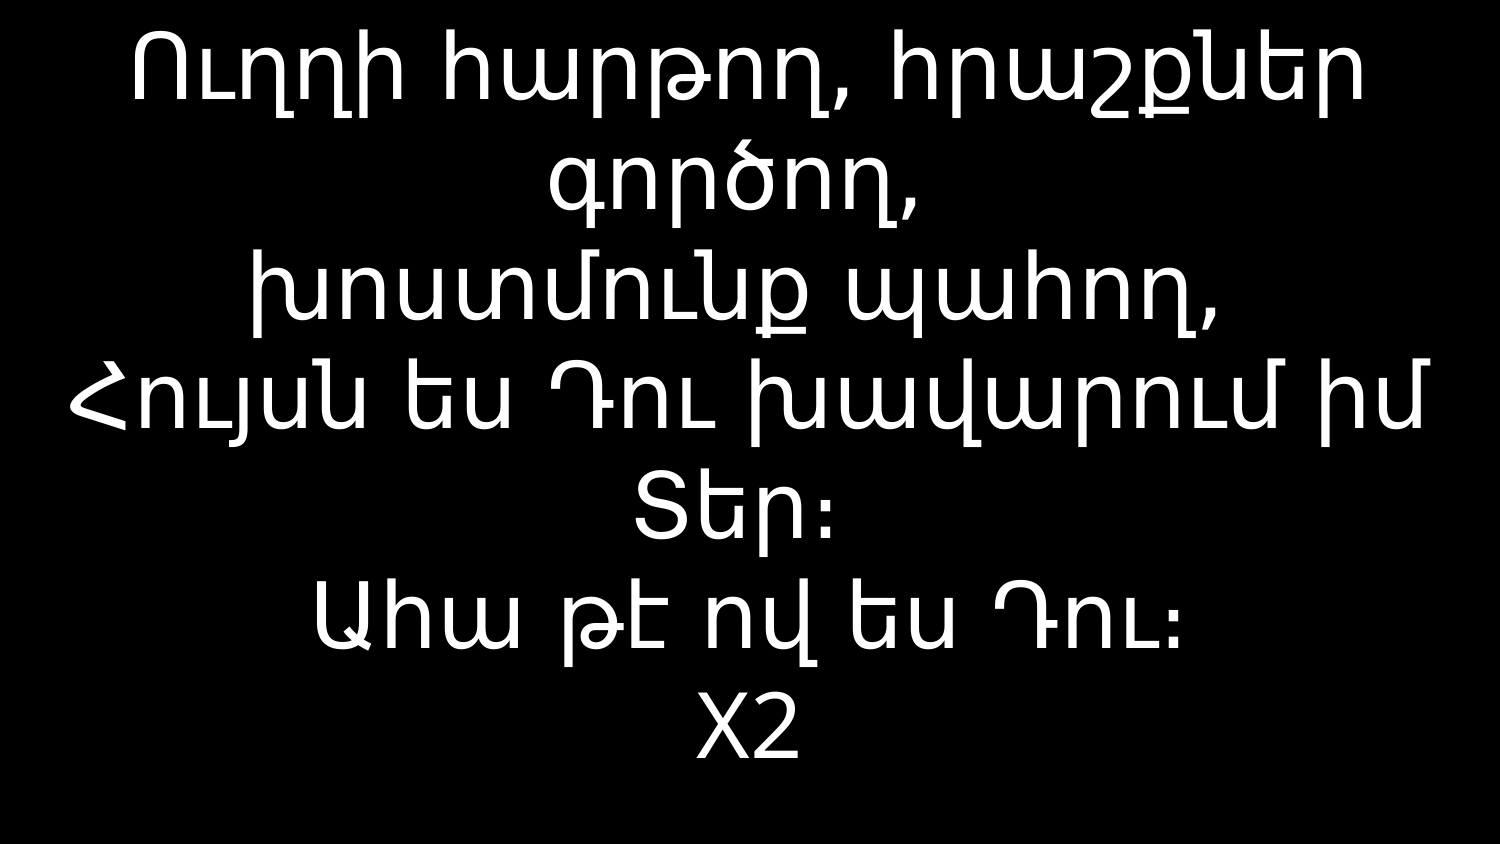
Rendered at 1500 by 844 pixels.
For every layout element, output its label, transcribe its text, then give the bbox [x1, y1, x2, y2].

title Ուղղի հարթող, հրաշքներ գործող, խոստմունք պահող, Հույսն ես Դու խավարում իմ Տեր։ Ահա թէ ով ես Դու։ X2 [0, 0, 1500, 844]
